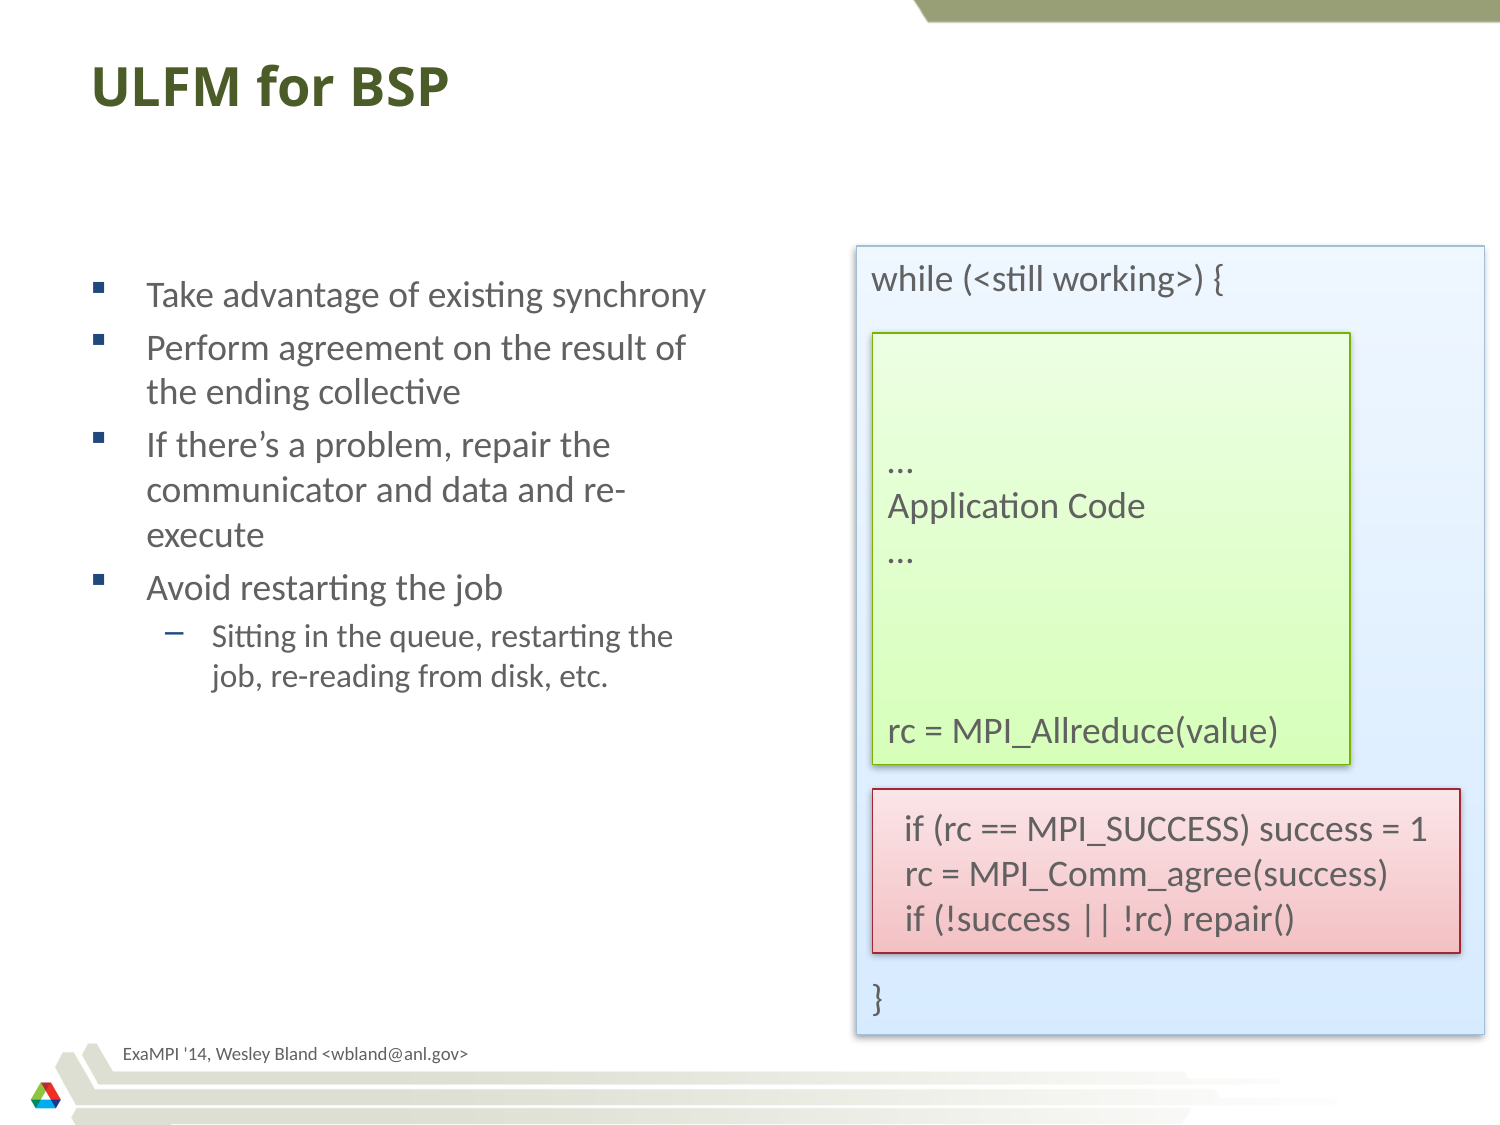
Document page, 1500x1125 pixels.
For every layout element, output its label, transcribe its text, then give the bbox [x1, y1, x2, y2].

picture [0, 1037, 1500, 1125]
text_box … Application Code … rc = MPI_Allreduce(value) [872, 332, 1351, 765]
footer ExaMPI '14, Wesley Bland <wbland@anl.gov> [107, 1034, 1083, 1073]
text_box if (rc == MPI_SUCCESS) success = 1 rc = MPI_Comm_agree(success) if (!success || !rc) repair() [872, 788, 1461, 954]
text_box while (<still working>) { } [856, 245, 1485, 1035]
title ULFM for BSP [74, 44, 1426, 233]
list Take advantage of existing synchrony Perform agreement on the result of the ending collective If there’s a problem, repair the communicator and data and re-execute Avoid restarting the job Sitting in the queue, restarting the job, re-reading from disk, etc. [74, 262, 738, 1006]
picture [0, 0, 1500, 24]
